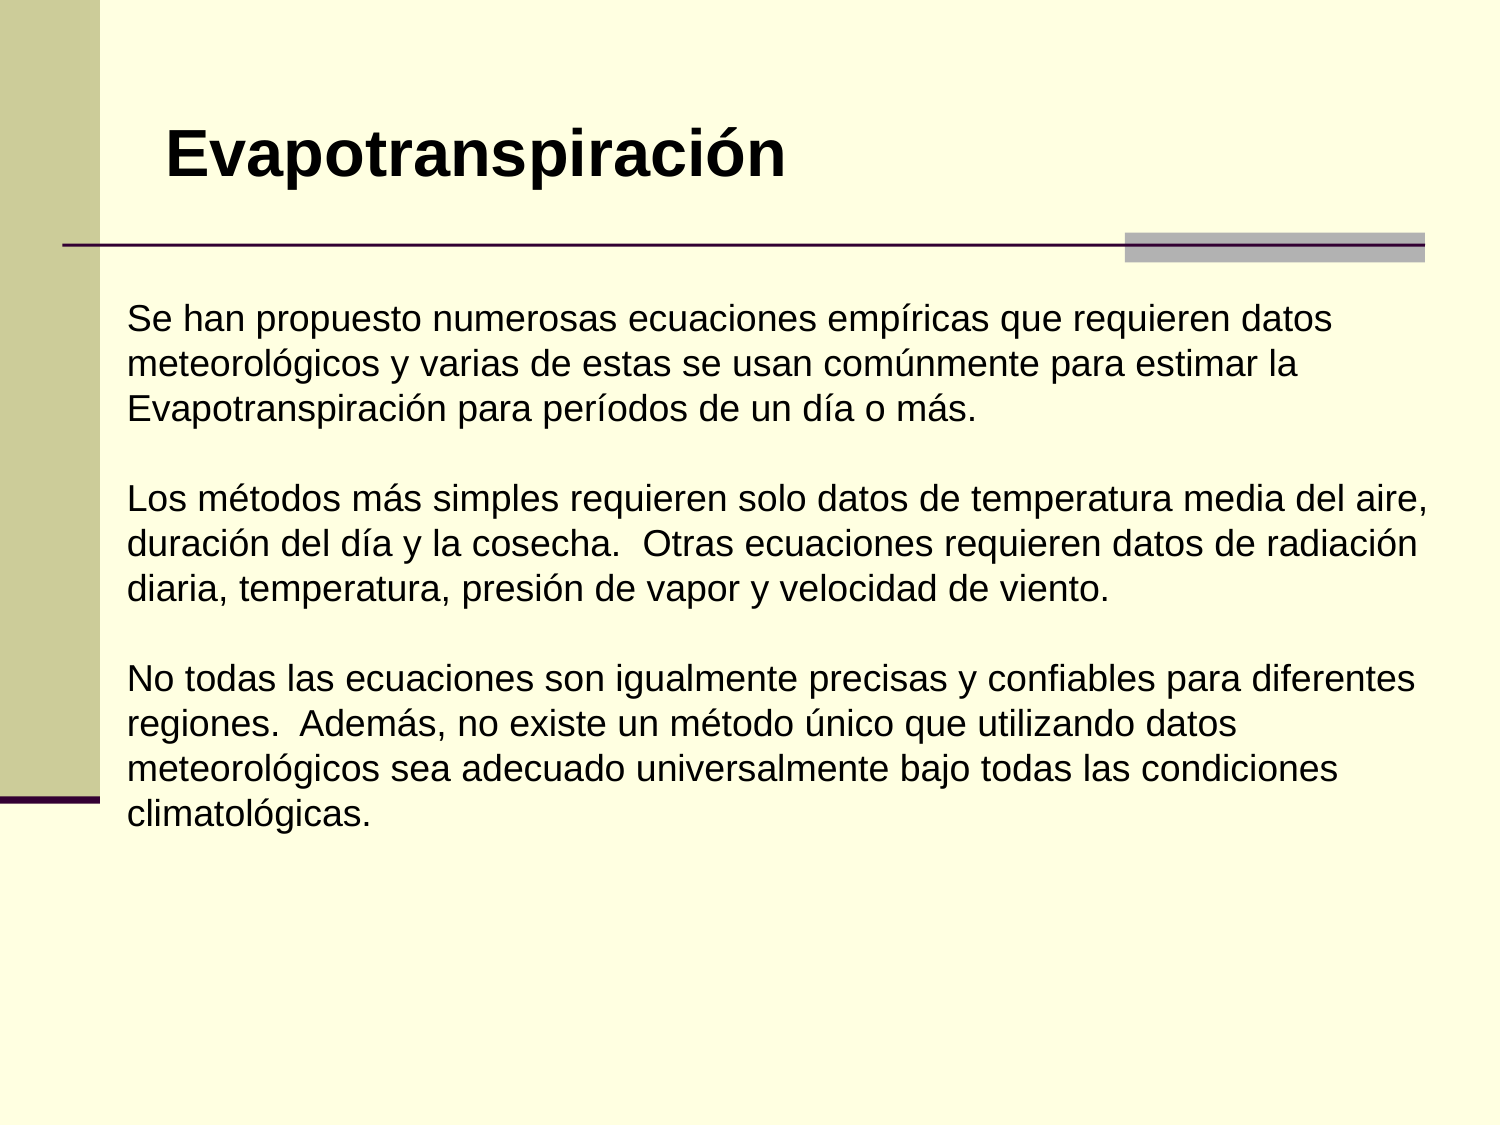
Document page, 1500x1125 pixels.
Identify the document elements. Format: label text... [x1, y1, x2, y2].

text_box Se han propuesto numerosas ecuaciones empíricas que requieren datos meteorológicos y varias de estas se usan comúnmente para estimar la Evapotranspiración para períodos de un día o más. Los métodos más simples requieren solo datos de temperatura media del aire, duración del día y la cosecha. Otras ecuaciones requieren datos de radiación diaria, temperatura, presión de vapor y velocidad de viento. No todas las ecuaciones son igualmente precisas y confiables para diferentes regiones. Además, no existe un método único que utilizando datos meteorológicos sea adecuado universalmente bajo todas las condiciones climatológicas. [112, 286, 1459, 842]
text_box Evapotranspiración [150, 101, 821, 198]
